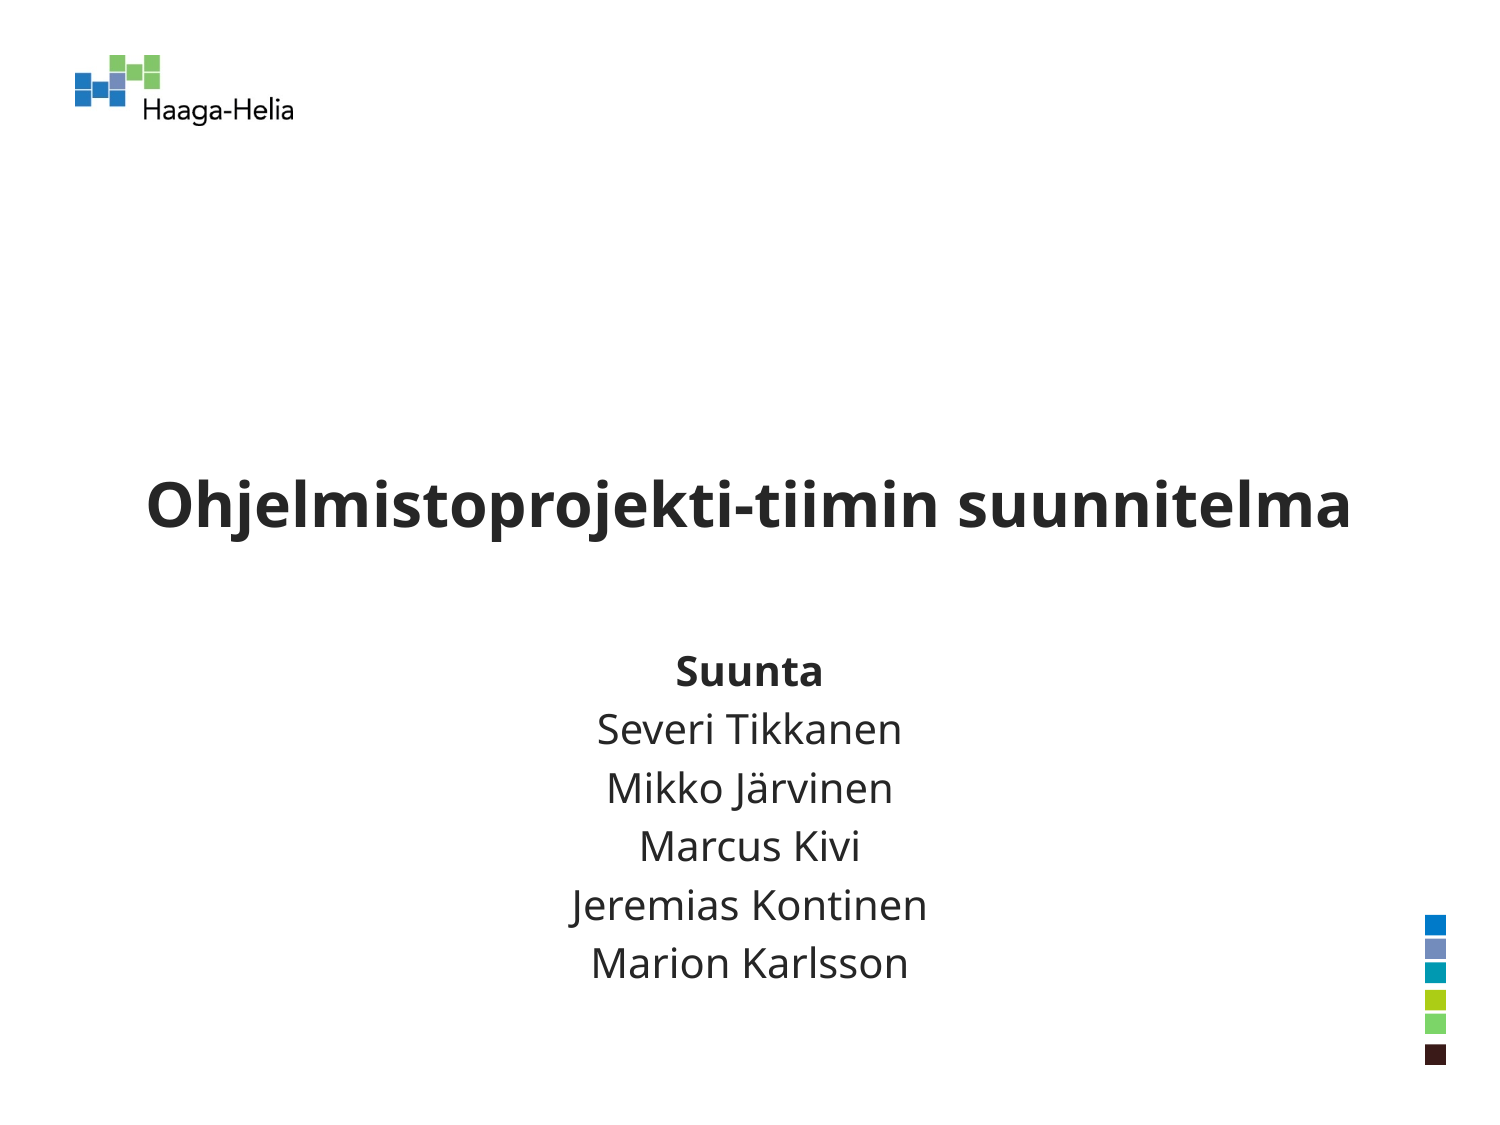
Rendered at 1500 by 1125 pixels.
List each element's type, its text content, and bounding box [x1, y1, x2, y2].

subtitle Suunta Severi Tikkanen Mikko Järvinen Marcus Kivi Jeremias Kontinen Marion Karlsson [225, 637, 1275, 925]
picture [75, 55, 293, 126]
title Ohjelmistoprojekti-tiimin suunnitelma [112, 382, 1388, 624]
